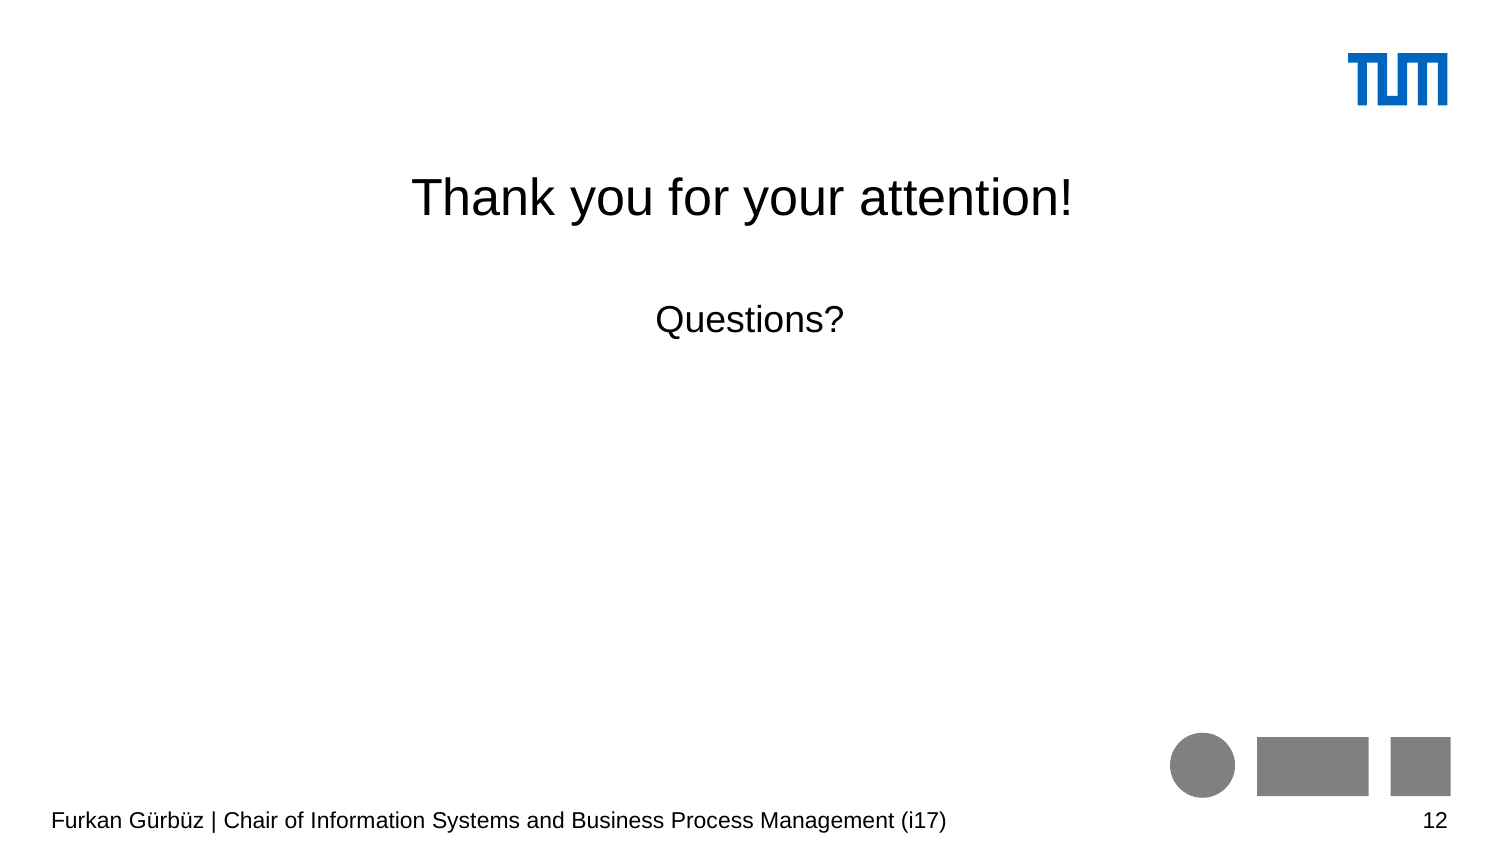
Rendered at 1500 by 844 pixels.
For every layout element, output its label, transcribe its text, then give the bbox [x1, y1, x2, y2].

title Thank you for your attention! [52, 159, 1449, 223]
list Questions? [52, 288, 1449, 724]
slide_number 12 [1112, 796, 1448, 842]
footer Furkan Gürbüz | Chair of Information Systems and Business Process Management (i17) [51, 796, 1112, 842]
